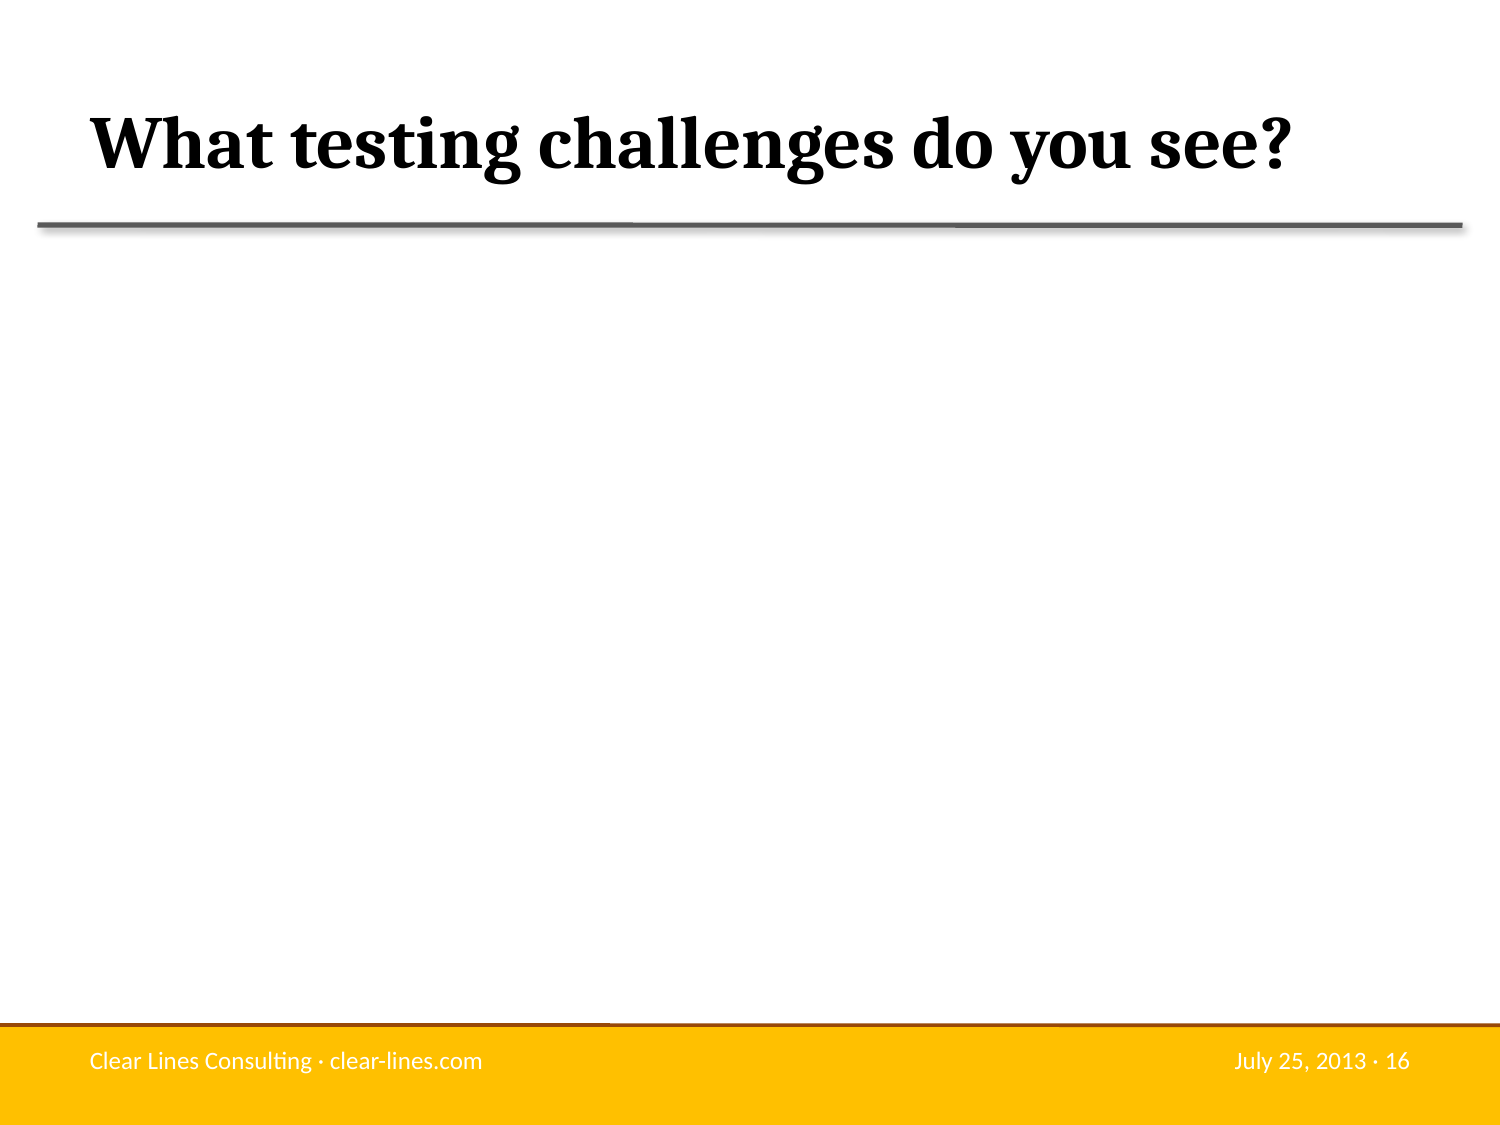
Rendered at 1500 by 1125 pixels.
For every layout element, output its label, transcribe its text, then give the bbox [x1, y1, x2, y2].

title What testing challenges do you see? [75, 45, 1425, 233]
